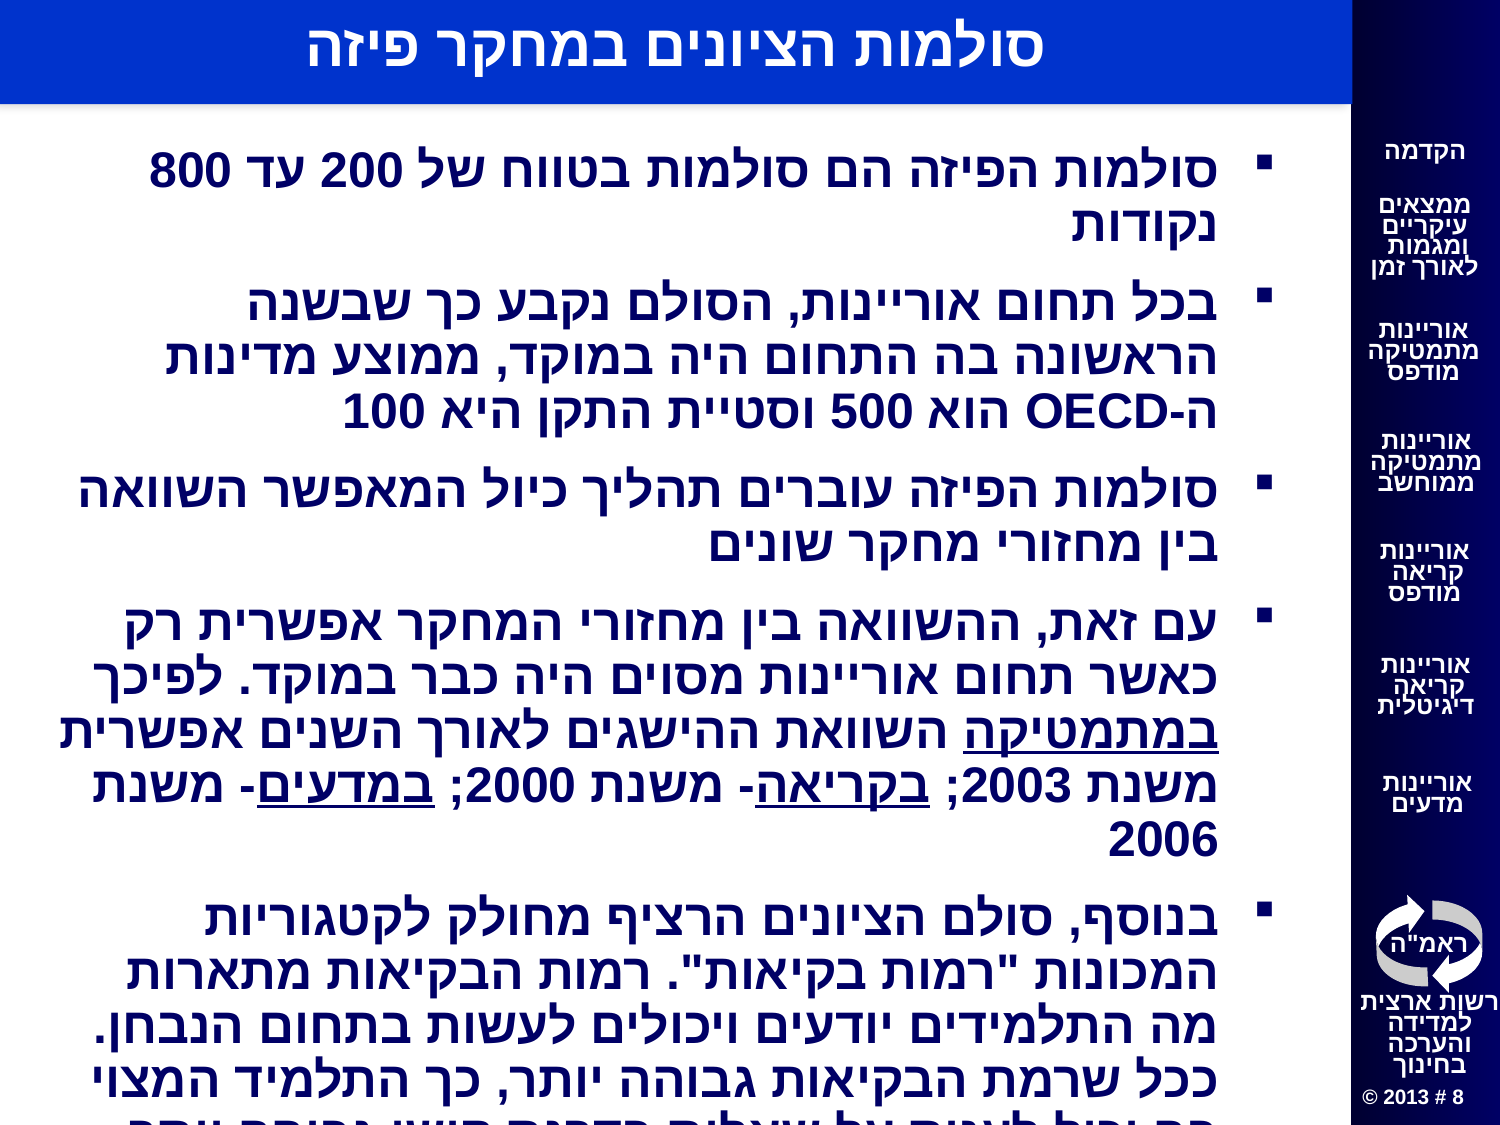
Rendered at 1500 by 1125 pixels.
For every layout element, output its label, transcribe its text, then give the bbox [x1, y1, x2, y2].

title סולמות הציונים במחקר פיזה [0, 0, 1353, 105]
text_box [1, 101, 1364, 1047]
text_box סולמות הפיזה הם סולמות בטווח של 200 עד 800 נקודות בכל תחום אוריינות, הסולם נקבע כך שבשנה הראשונה בה התחום היה במוקד, ממוצע מדינות ה-OECD הוא 500 וסטיית התקן היא 100 סולמות הפיזה עוברים תהליך כיול המאפשר השוואה בין מחזורי מחקר שונים עם זאת, ההשוואה בין מחזורי המחקר אפשרית רק כאשר תחום אוריינות מסוים היה כבר במוקד. לפיכך במתמטיקה השוואת ההישגים לאורך השנים אפשרית משנת 2003; בקריאה- משנת 2000; במדעים- משנת 2006 בנוסף, סולם הציונים הרציף מחולק לקטגוריות המכונות "רמות בקיאות". רמות הבקיאות מתארות מה התלמידים יודעים ויכולים לעשות בתחום הנבחן. ככל שרמת הבקיאות גבוהה יותר, כך התלמיד המצוי בה יכול לענות על שאלות בדרגת קושי גבוהה יותר [37, 137, 1319, 1083]
